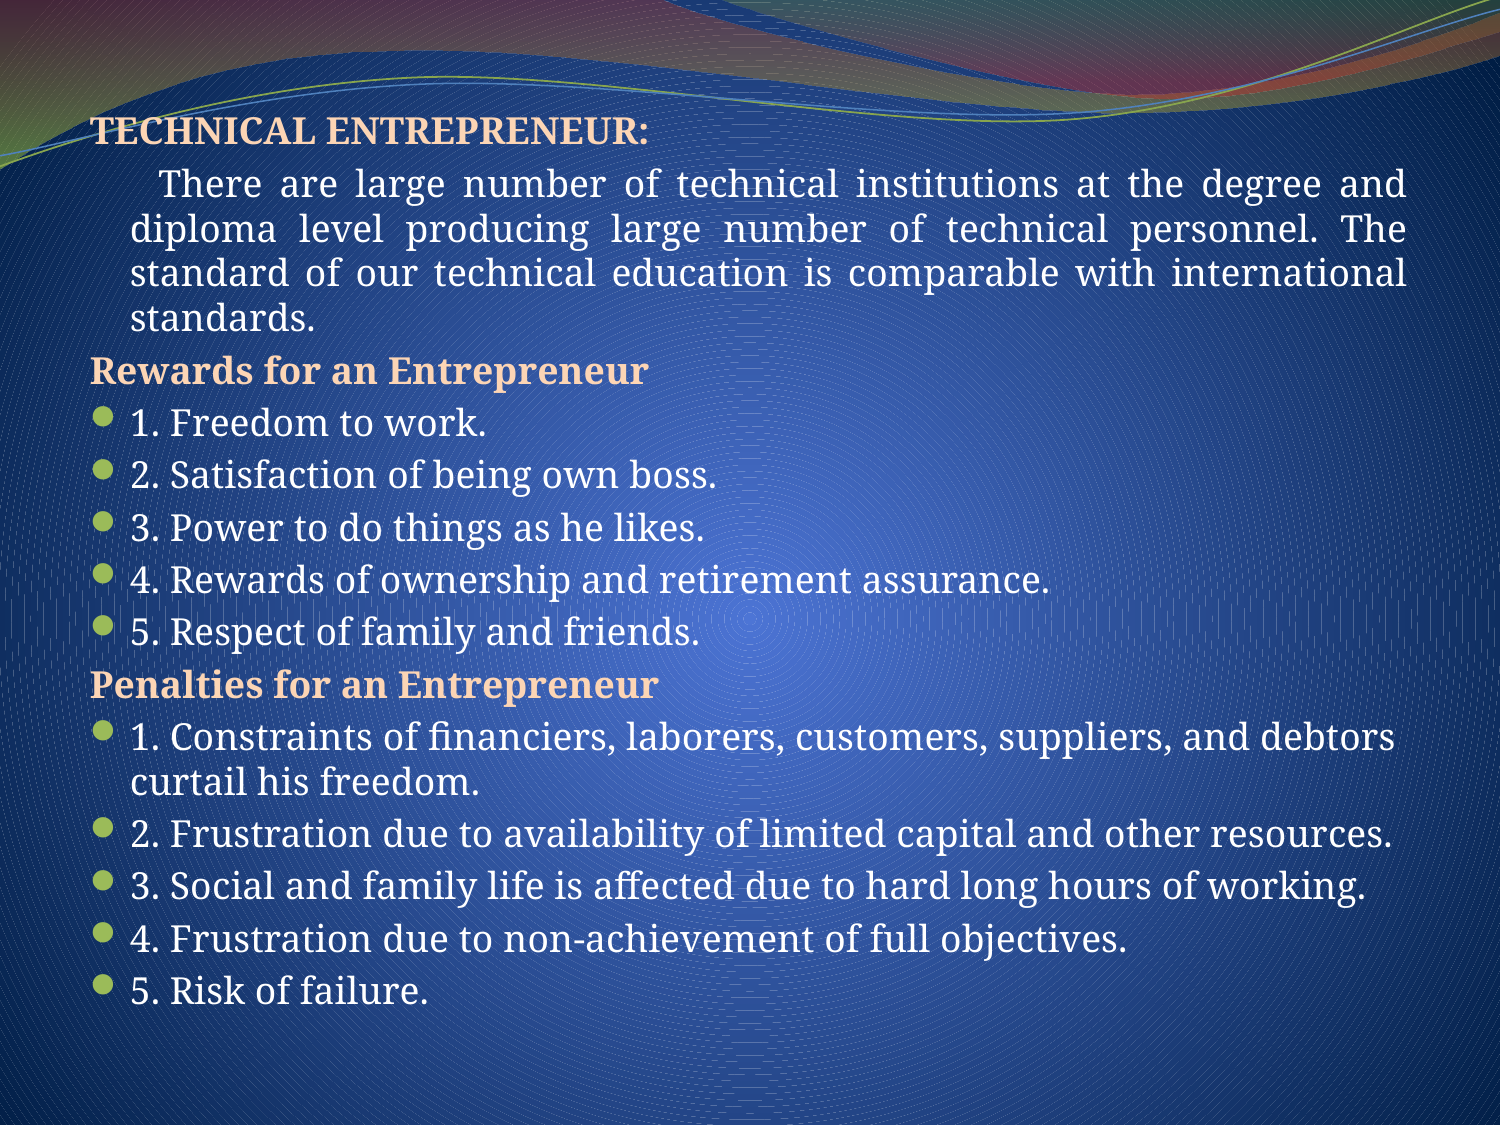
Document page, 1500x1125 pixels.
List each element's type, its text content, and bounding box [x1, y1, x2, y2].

list TECHNICAL ENTREPRENEUR: There are large number of technical institutions at the degree and diploma level producing large number of technical personnel. The standard of our technical education is comparable with international standards. Rewards for an Entrepreneur 1. Freedom to work. 2. Satisfaction of being own boss. 3. Power to do things as he likes. 4. Rewards of ownership and retirement assurance. 5. Respect of family and friends. Penalties for an Entrepreneur 1. Constraints of financiers, laborers, customers, suppliers, and debtors curtail his freedom. 2. Frustration due to availability of limited capital and other resources. 3. Social and family life is affected due to hard long hours of working. 4. Frustration due to non-achievement of full objectives. 5. Risk of failure. [75, 99, 1425, 1038]
